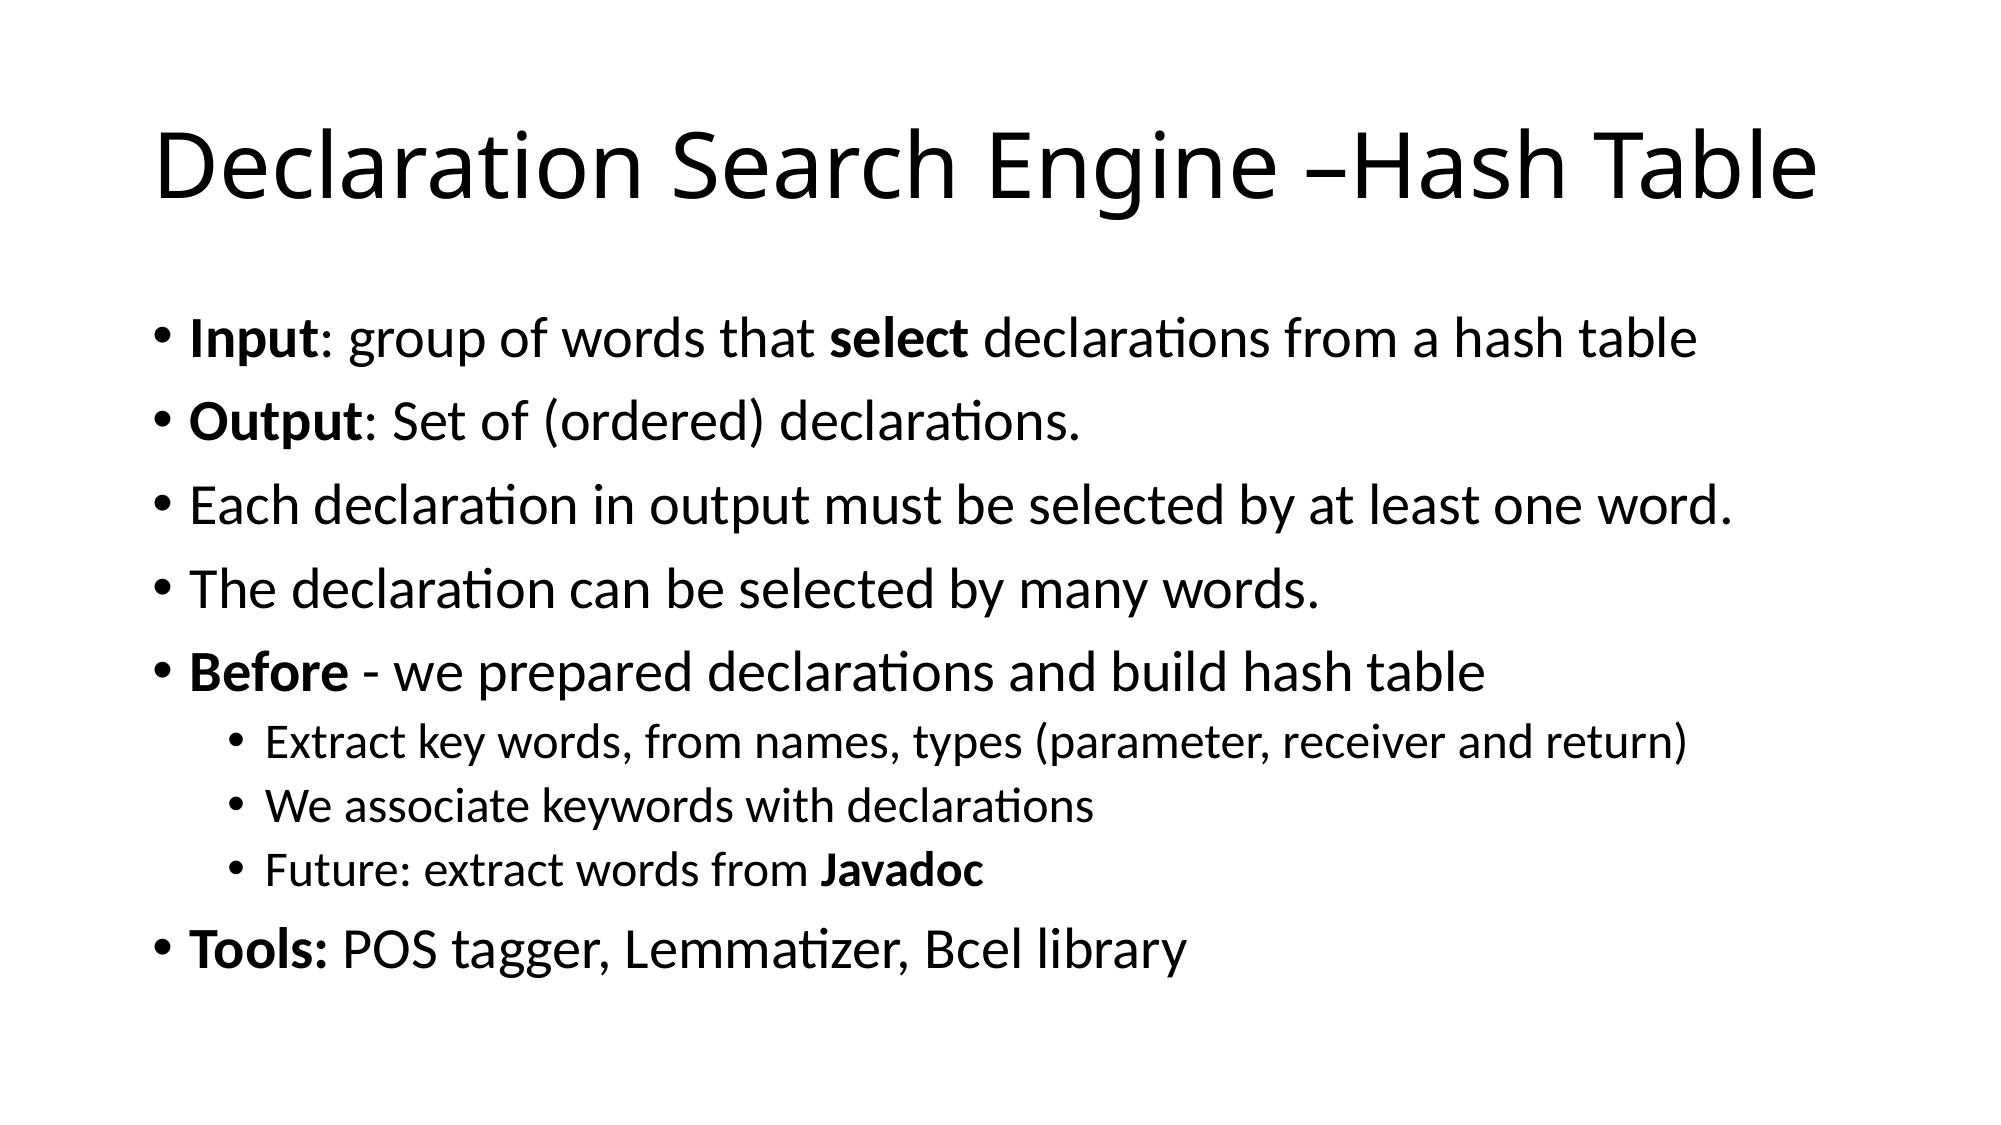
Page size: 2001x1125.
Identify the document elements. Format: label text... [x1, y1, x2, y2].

title Declaration Search Engine –Hash Table [137, 59, 1863, 278]
list Input: group of words that select declarations from a hash table Output: Set of (ordered) declarations. Each declaration in output must be selected by at least one word. The declaration can be selected by many words. Before - we prepared declarations and build hash table Extract key words, from names, types (parameter, receiver and return) We associate keywords with declarations Future: extract words from Javadoc Tools: POS tagger, Lemmatizer, Bcel library [137, 299, 1863, 1014]
